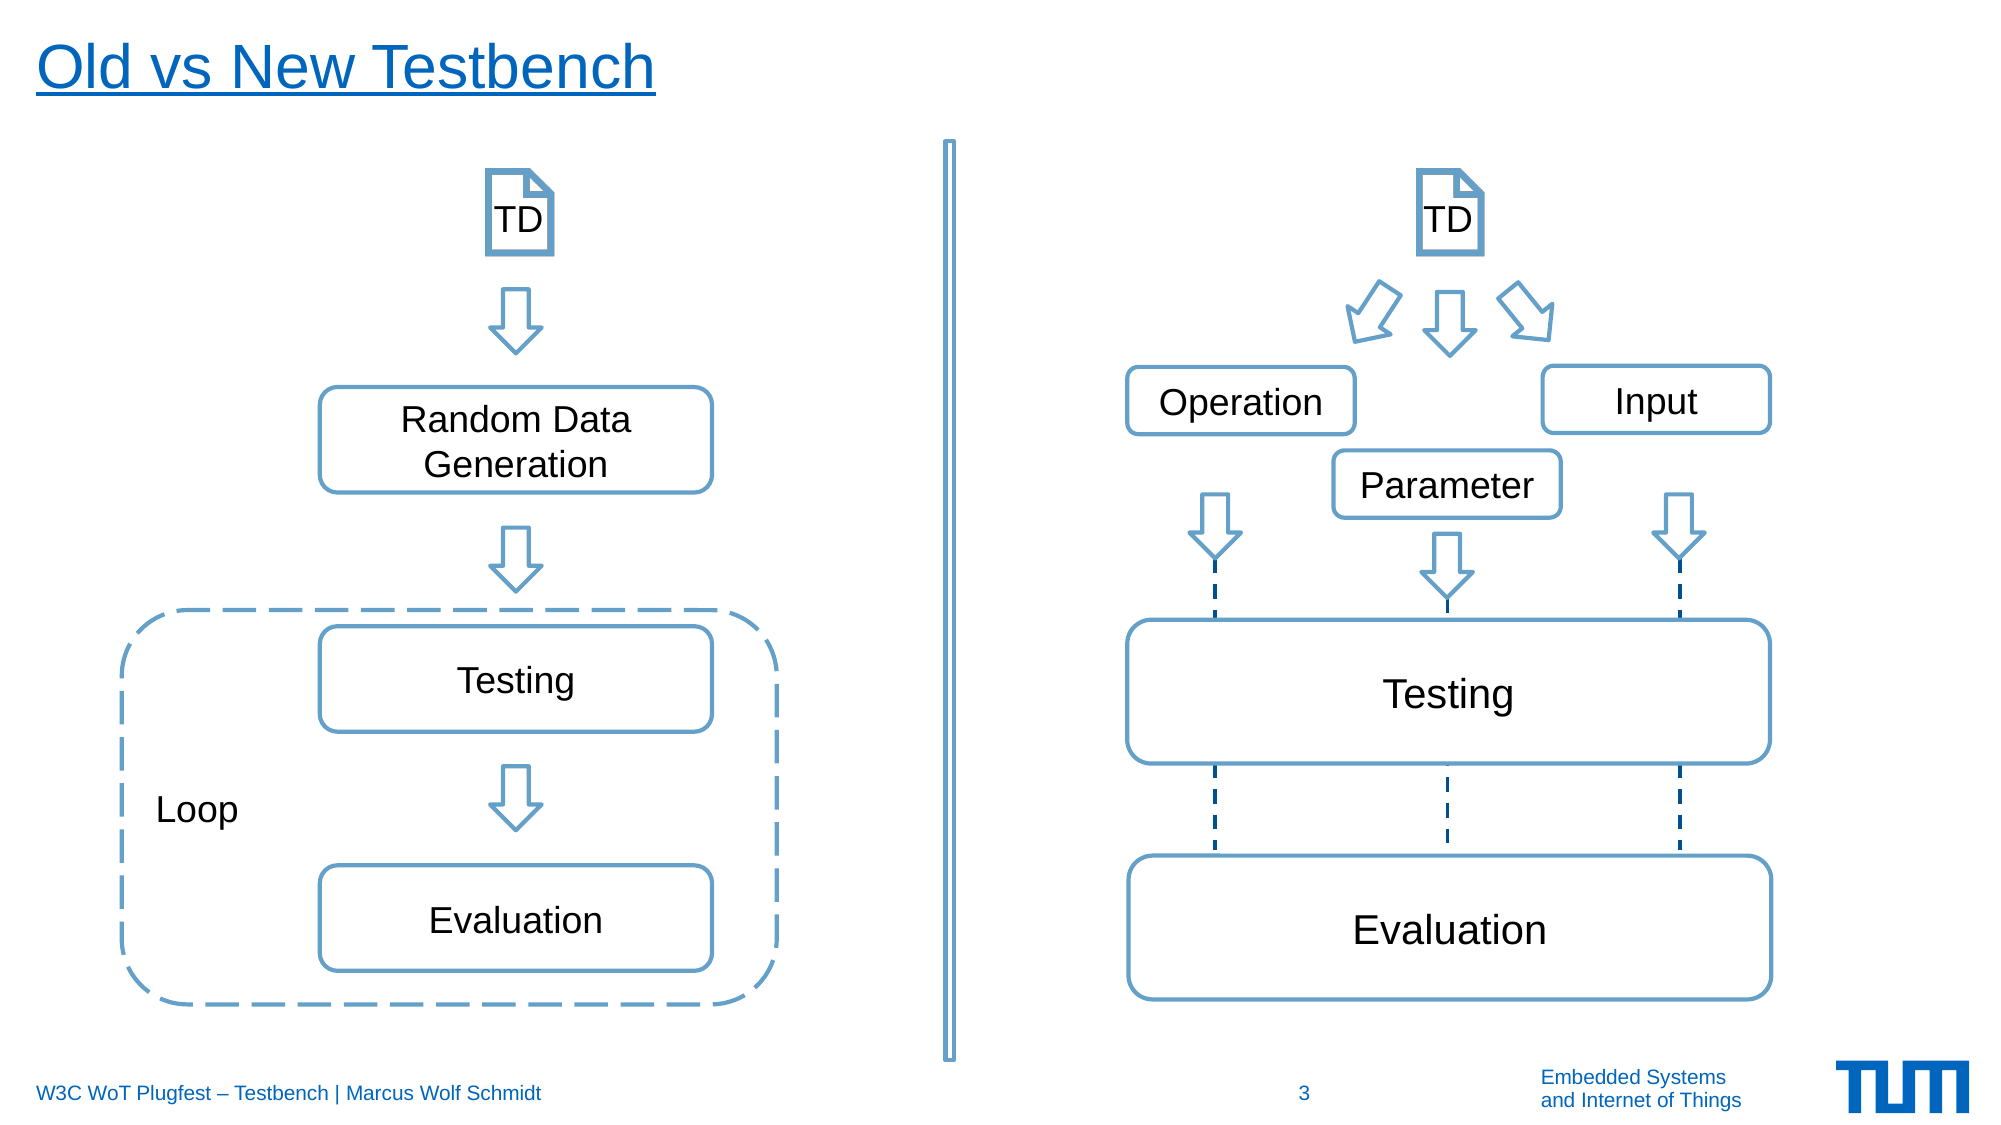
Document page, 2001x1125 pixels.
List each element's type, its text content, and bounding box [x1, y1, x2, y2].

text_box Testing [1125, 617, 1210, 766]
text_box [1651, 492, 1707, 561]
footer W3C WoT Plugfest – Testbench | Marcus Wolf Schmidt [36, 1061, 1180, 1122]
text_box Testing [317, 624, 715, 734]
text_box Input [1540, 363, 1773, 436]
text_box [488, 764, 544, 833]
text_box Parameter [1331, 448, 1563, 520]
text_box [1345, 279, 1403, 344]
title Old vs New Testbench [36, 34, 1898, 102]
picture [1396, 159, 1503, 265]
text_box [1496, 280, 1555, 343]
text_box [488, 525, 544, 594]
text_box [1187, 492, 1243, 561]
picture [466, 159, 573, 265]
text_box [943, 139, 956, 1062]
text_box Testing [1452, 617, 1675, 766]
text_box Evaluation [1126, 853, 1774, 1002]
text_box [488, 287, 544, 356]
text_box Random Data Generation [317, 384, 715, 495]
text_box Operation [1125, 364, 1357, 437]
text_box Loop [119, 607, 779, 1007]
text_box [1419, 531, 1475, 600]
text_box Testing [1220, 617, 1443, 766]
text_box Evaluation [317, 863, 715, 973]
text_box Testing [1684, 617, 1773, 766]
text_box [1422, 289, 1478, 359]
slide_number 3 [1211, 1061, 1398, 1122]
